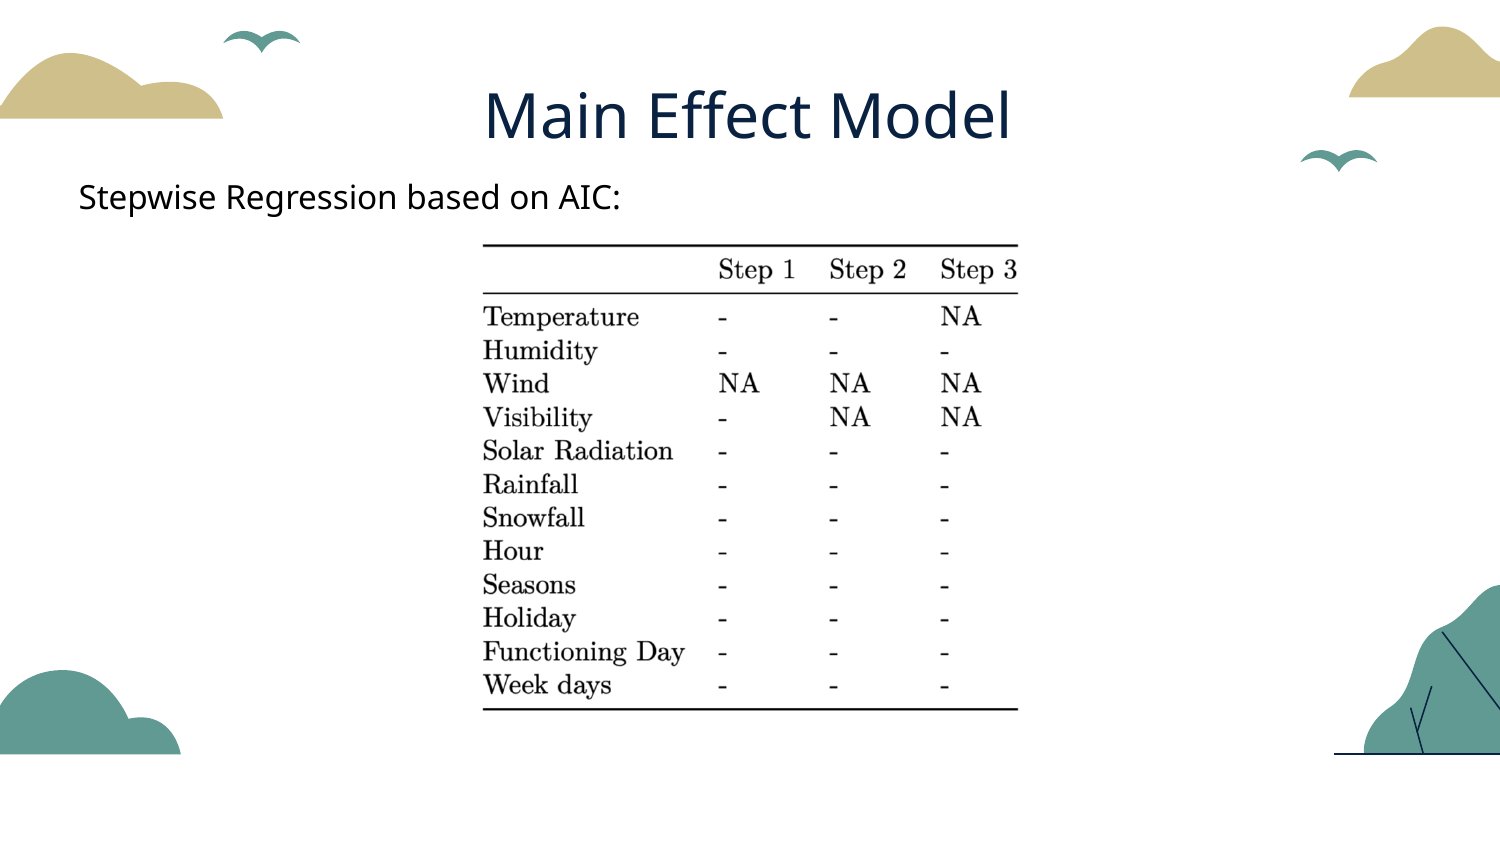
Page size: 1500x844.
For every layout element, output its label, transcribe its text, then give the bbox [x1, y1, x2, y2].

picture [454, 226, 1043, 730]
text_box Stepwise Regression based on AIC: [63, 161, 937, 231]
title Main Effect Model [116, 61, 1380, 140]
